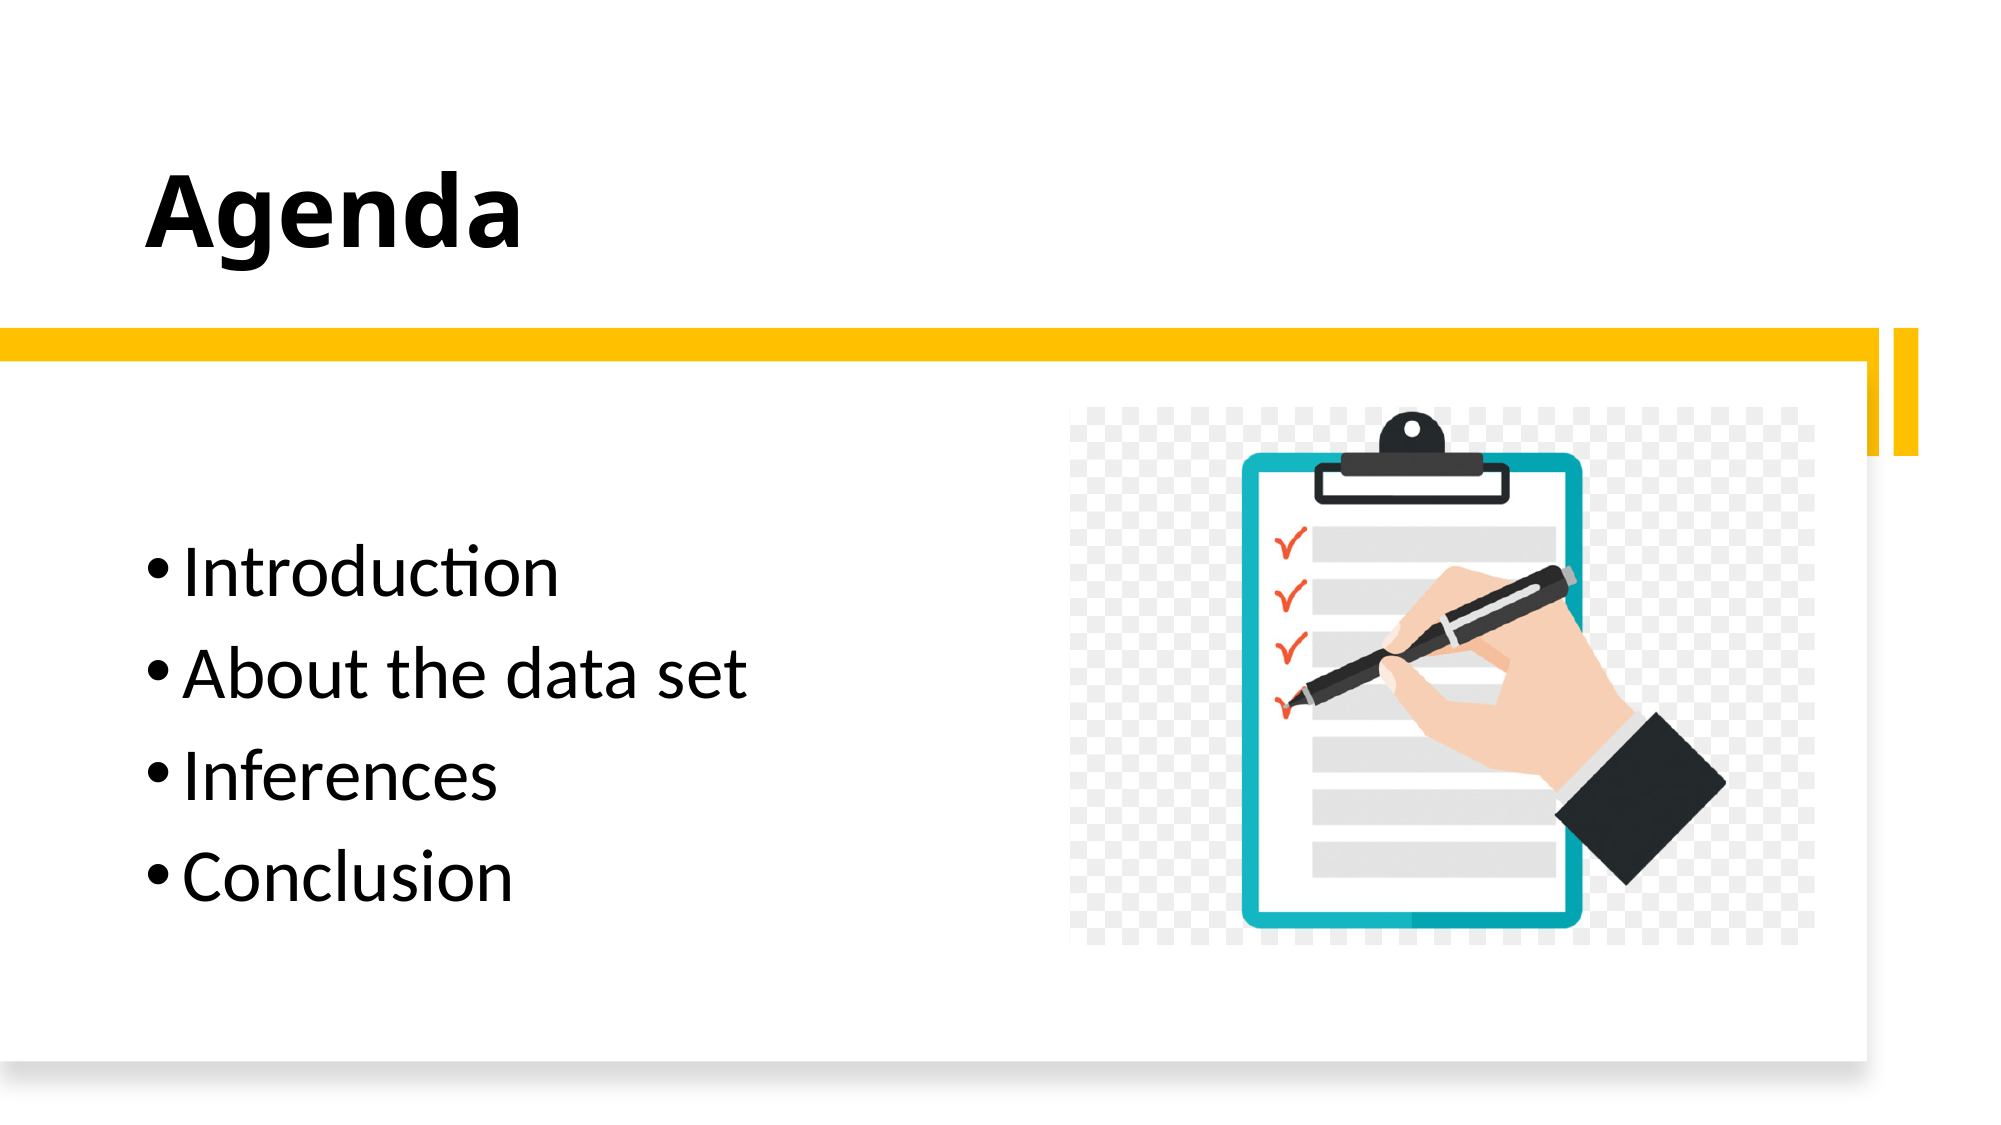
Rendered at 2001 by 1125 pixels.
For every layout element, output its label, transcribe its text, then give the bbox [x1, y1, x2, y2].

list Introduction About the data set Inferences Conclusion [130, 426, 874, 1024]
text_box [0, 327, 1880, 404]
title Agenda [130, 63, 1782, 277]
picture [1069, 407, 1815, 945]
text_box [0, 0, 2000, 1125]
text_box [0, 360, 1868, 1062]
text_box [1893, 327, 1919, 457]
